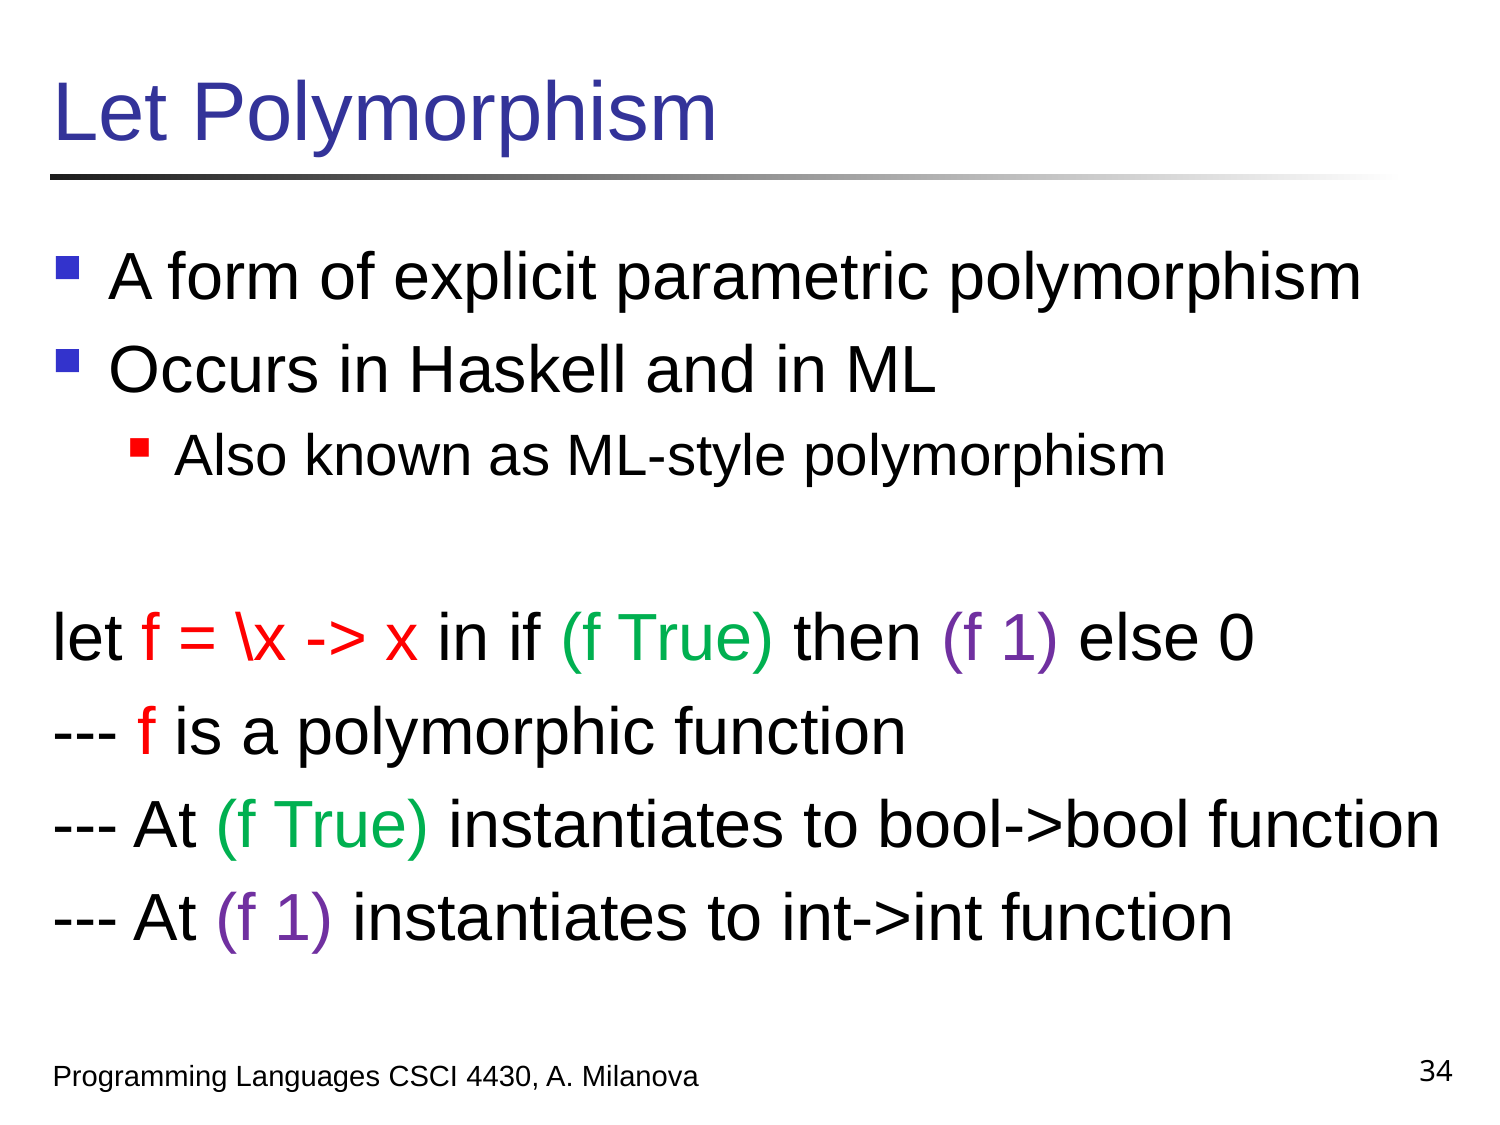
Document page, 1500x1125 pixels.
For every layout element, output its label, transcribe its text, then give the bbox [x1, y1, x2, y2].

slide_number 34 [1155, 1024, 1468, 1100]
title Let Polymorphism [37, 0, 1466, 165]
list A form of explicit parametric polymorphism Occurs in Haskell and in ML Also known as ML-style polymorphism let f = \x -> x in if (f True) then (f 1) else 0 --- f is a polymorphic function --- At (f True) instantiates to bool->bool function --- At (f 1) instantiates to int->int function [37, 224, 1469, 1013]
footer Programming Languages CSCI 4430, A. Milanova [37, 1025, 813, 1100]
